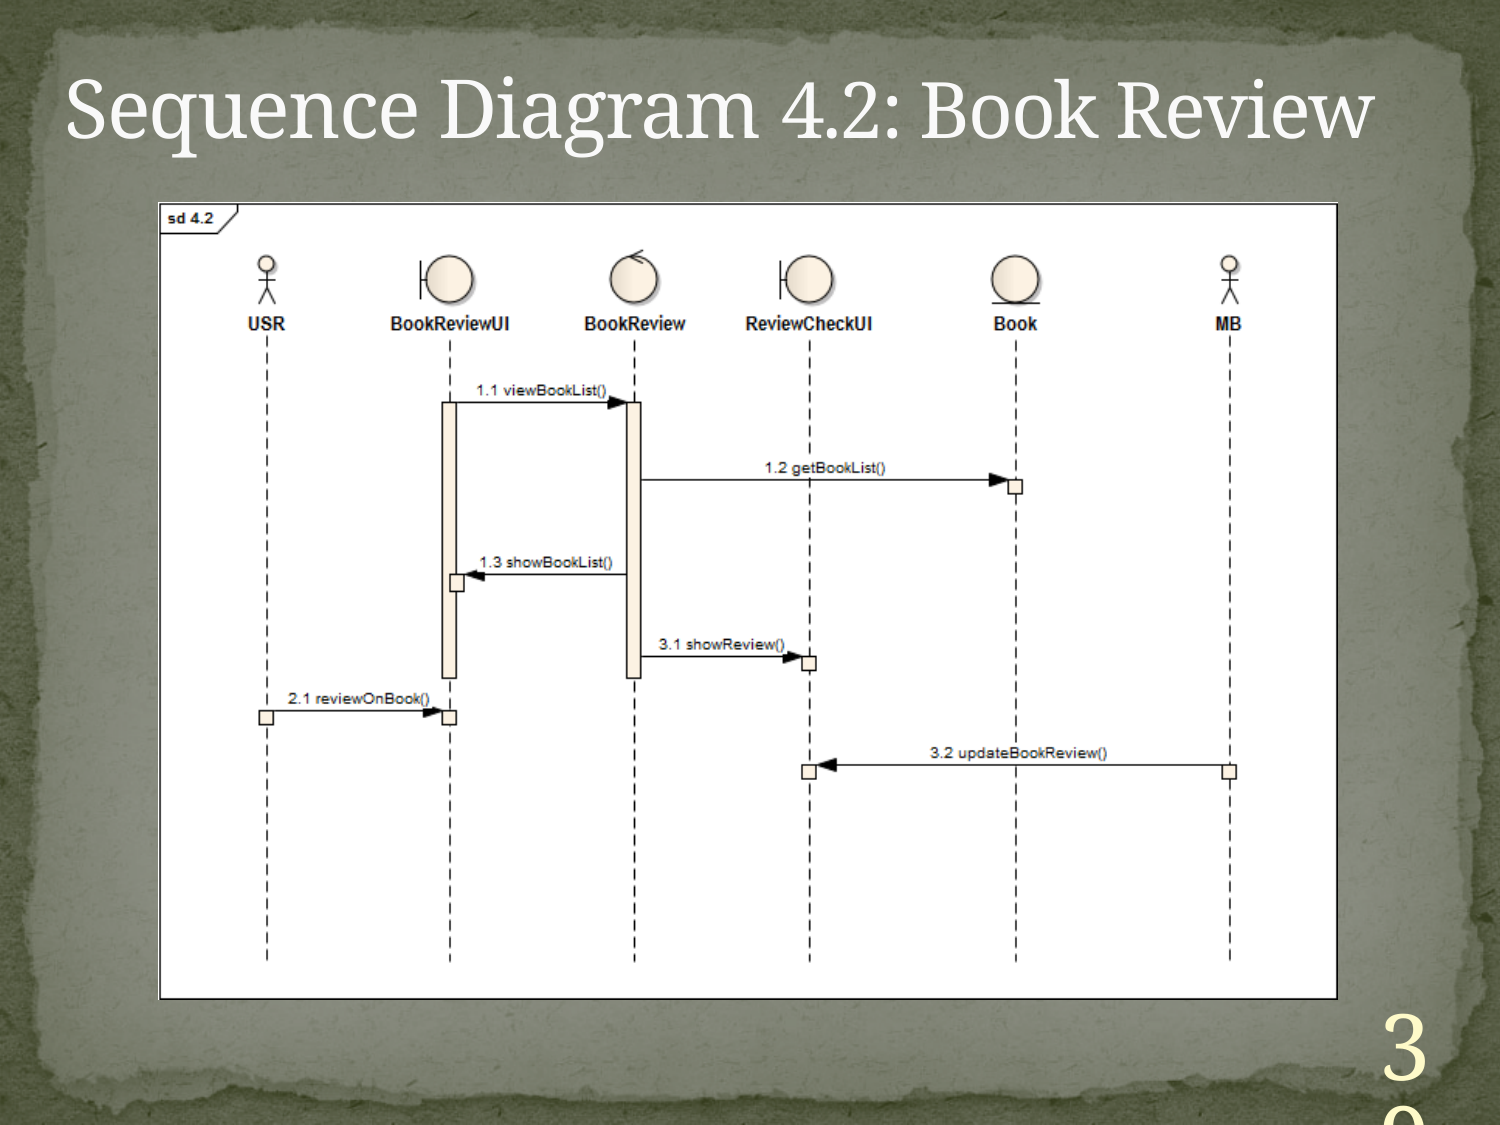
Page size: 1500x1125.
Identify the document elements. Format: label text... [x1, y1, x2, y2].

slide_number 39 [1379, 1014, 1480, 1089]
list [161, 205, 1336, 998]
title Sequence Diagram 4.2: Book Review [49, 0, 1400, 163]
